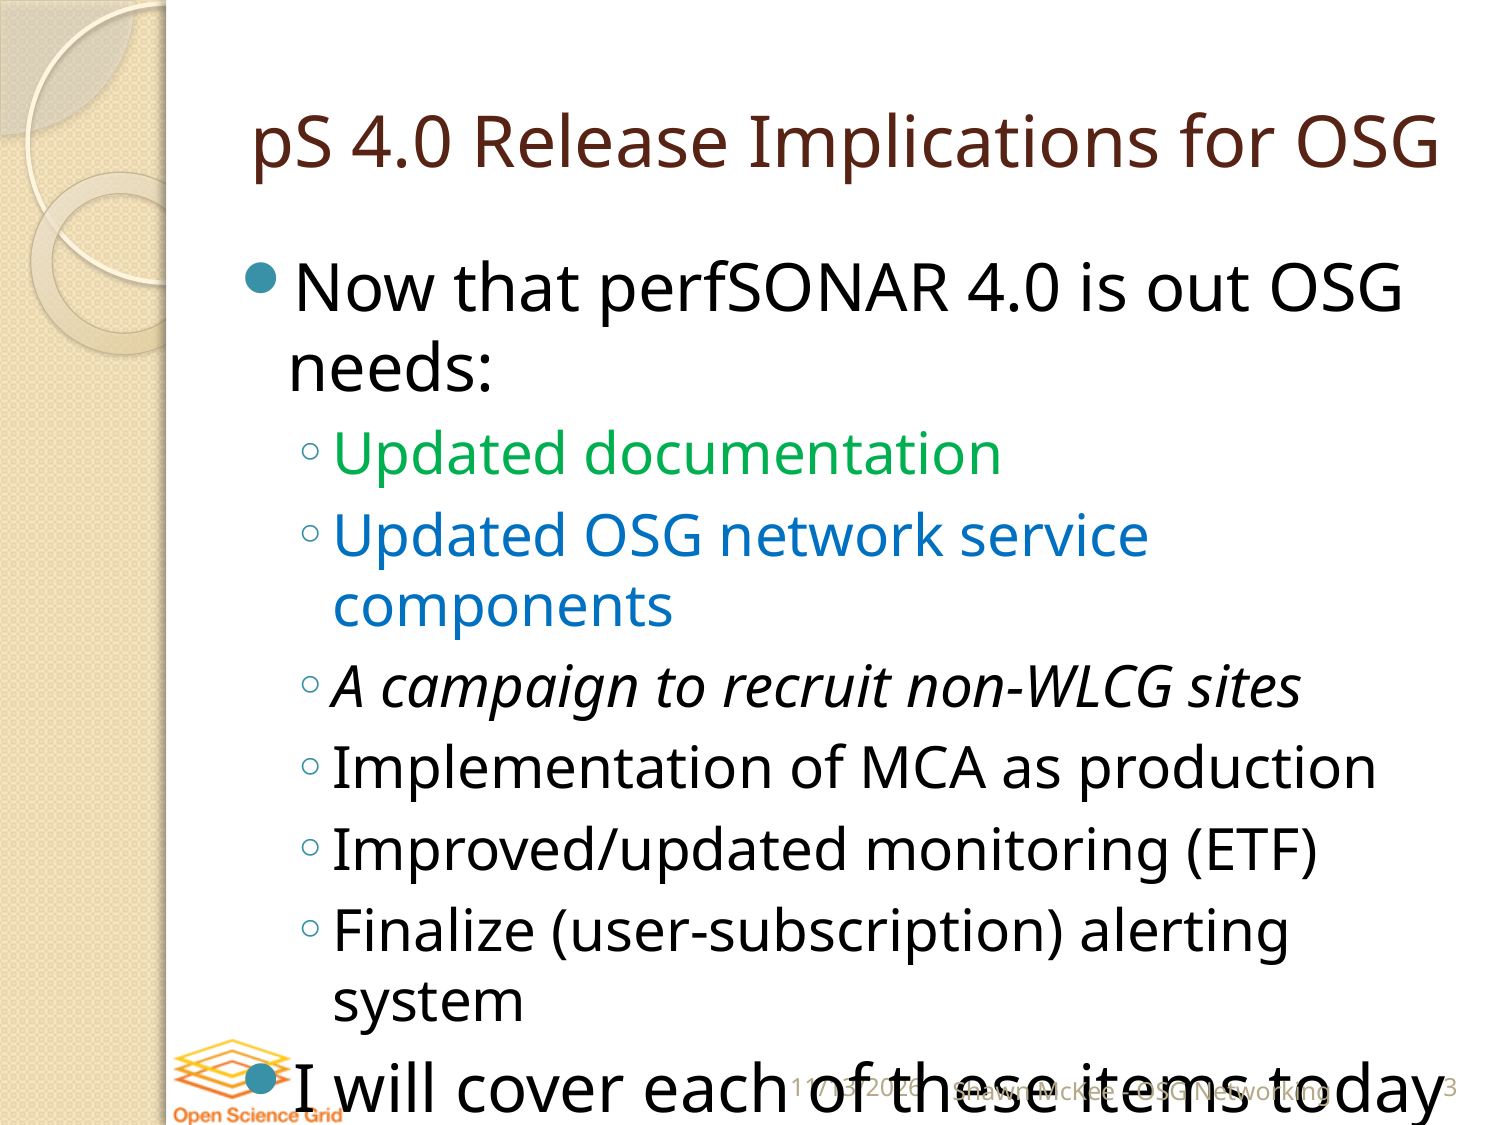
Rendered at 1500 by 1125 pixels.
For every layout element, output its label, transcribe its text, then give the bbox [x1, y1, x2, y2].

slide_number 3 [1413, 1034, 1488, 1113]
title pS 4.0 Release Implications for OSG [235, 45, 1466, 233]
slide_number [587, 1034, 937, 1113]
picture [150, 1039, 385, 1125]
list Now that perfSONAR 4.0 is out OSG needs: Updated documentation Updated OSG network service components A campaign to recruit non-WLCG sites Implementation of MCA as production Improved/updated monitoring (ETF) Finalize (user-subscription) alerting system I will cover each of these items today [212, 237, 1466, 1025]
footer Shawn McKee - OSG Networking [937, 1034, 1413, 1113]
